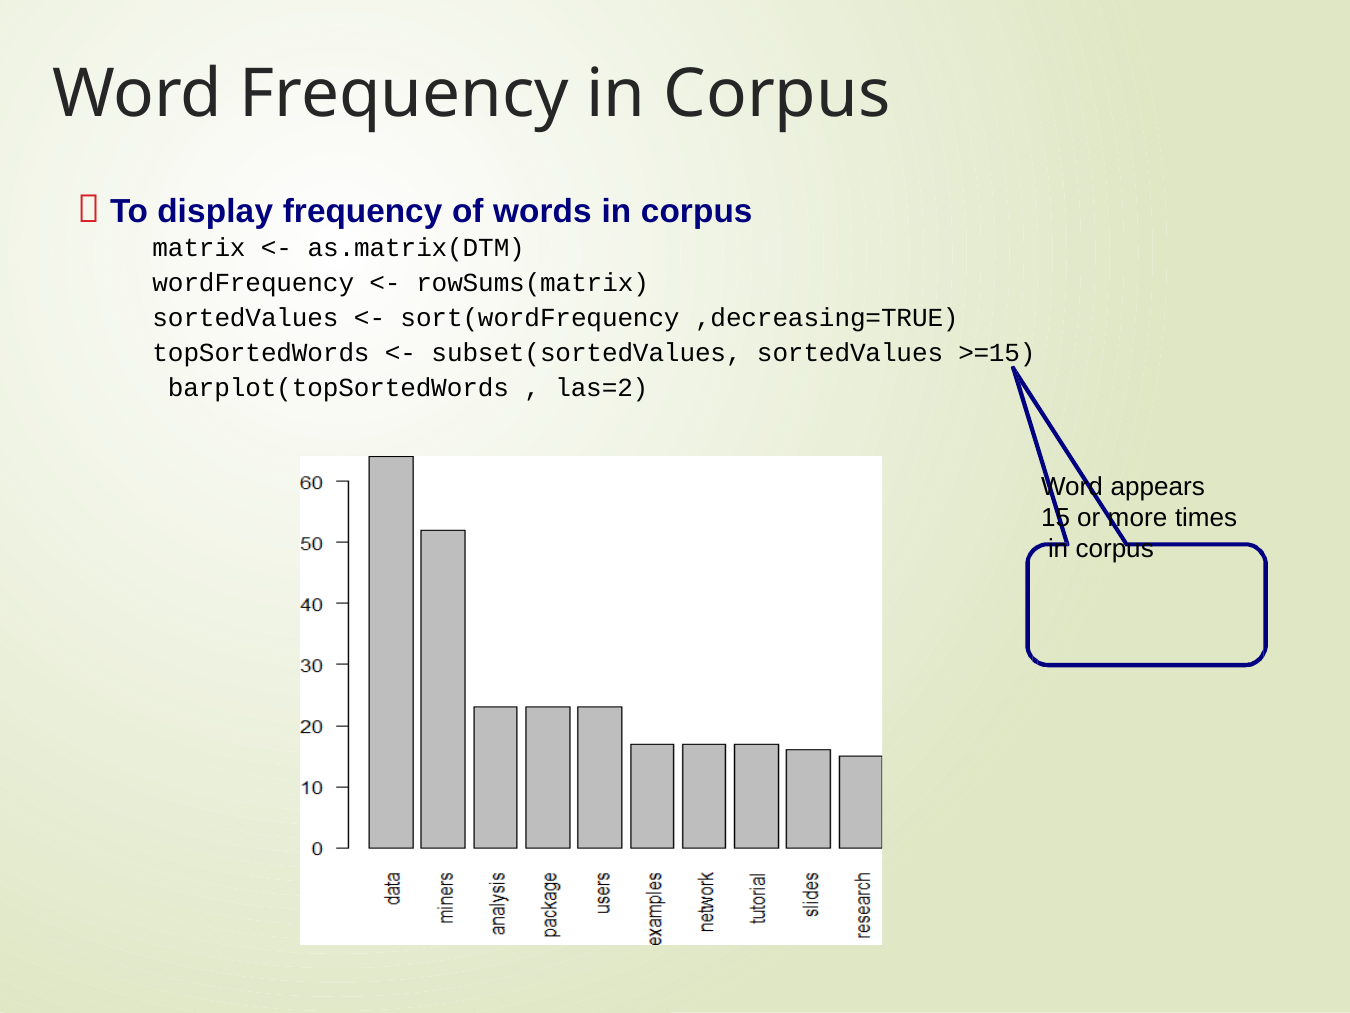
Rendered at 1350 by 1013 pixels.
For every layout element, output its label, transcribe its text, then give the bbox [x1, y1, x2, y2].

text_box [1010, 365, 1080, 467]
text_box [1025, 542, 1268, 668]
title Word Frequency in Corpus [50, 46, 1163, 219]
text_box [300, 456, 883, 945]
text_box Word appears 15 or more times in corpus [1038, 467, 1240, 564]
text_box  To display frequency of words in corpus matrix <- as.matrix(DTM) wordFrequency <- rowSums(matrix) sortedValues <- sort(wordFrequency ,decreasing=TRUE) topSortedWords <- subset(sortedValues, sortedValues >=15) barplot(topSortedWords , las=2) [74, 181, 1050, 402]
